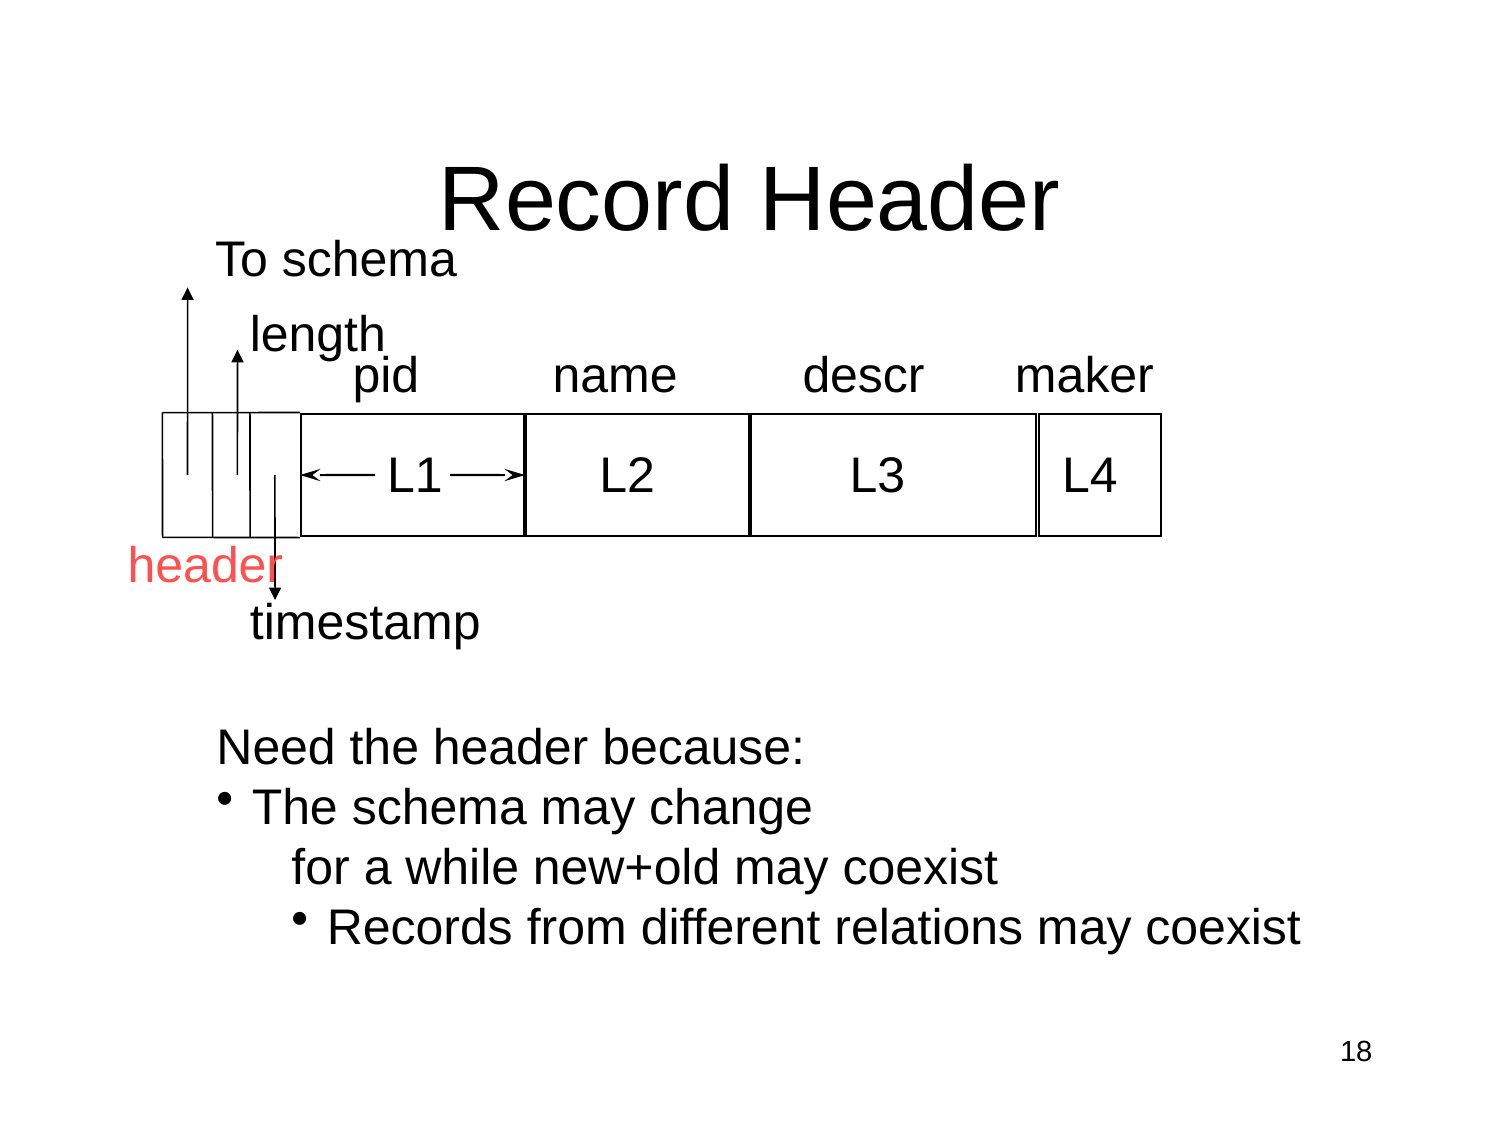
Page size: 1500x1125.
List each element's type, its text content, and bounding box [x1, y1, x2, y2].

text_box maker [999, 334, 1170, 410]
text_box [181, 287, 194, 475]
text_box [300, 413, 1162, 537]
text_box length [235, 294, 402, 369]
text_box descr [787, 334, 940, 410]
slide_number 18 [1074, 1024, 1388, 1101]
text_box To schema [200, 219, 472, 294]
text_box pid [337, 335, 435, 411]
text_box Need the header because: The schema may change for a while new+old may coexist Records from different relations may coexist [201, 706, 1317, 962]
text_box timestamp [235, 581, 496, 657]
text_box header [112, 524, 299, 600]
text_box name [537, 335, 693, 411]
title Record Header [112, 99, 1388, 288]
